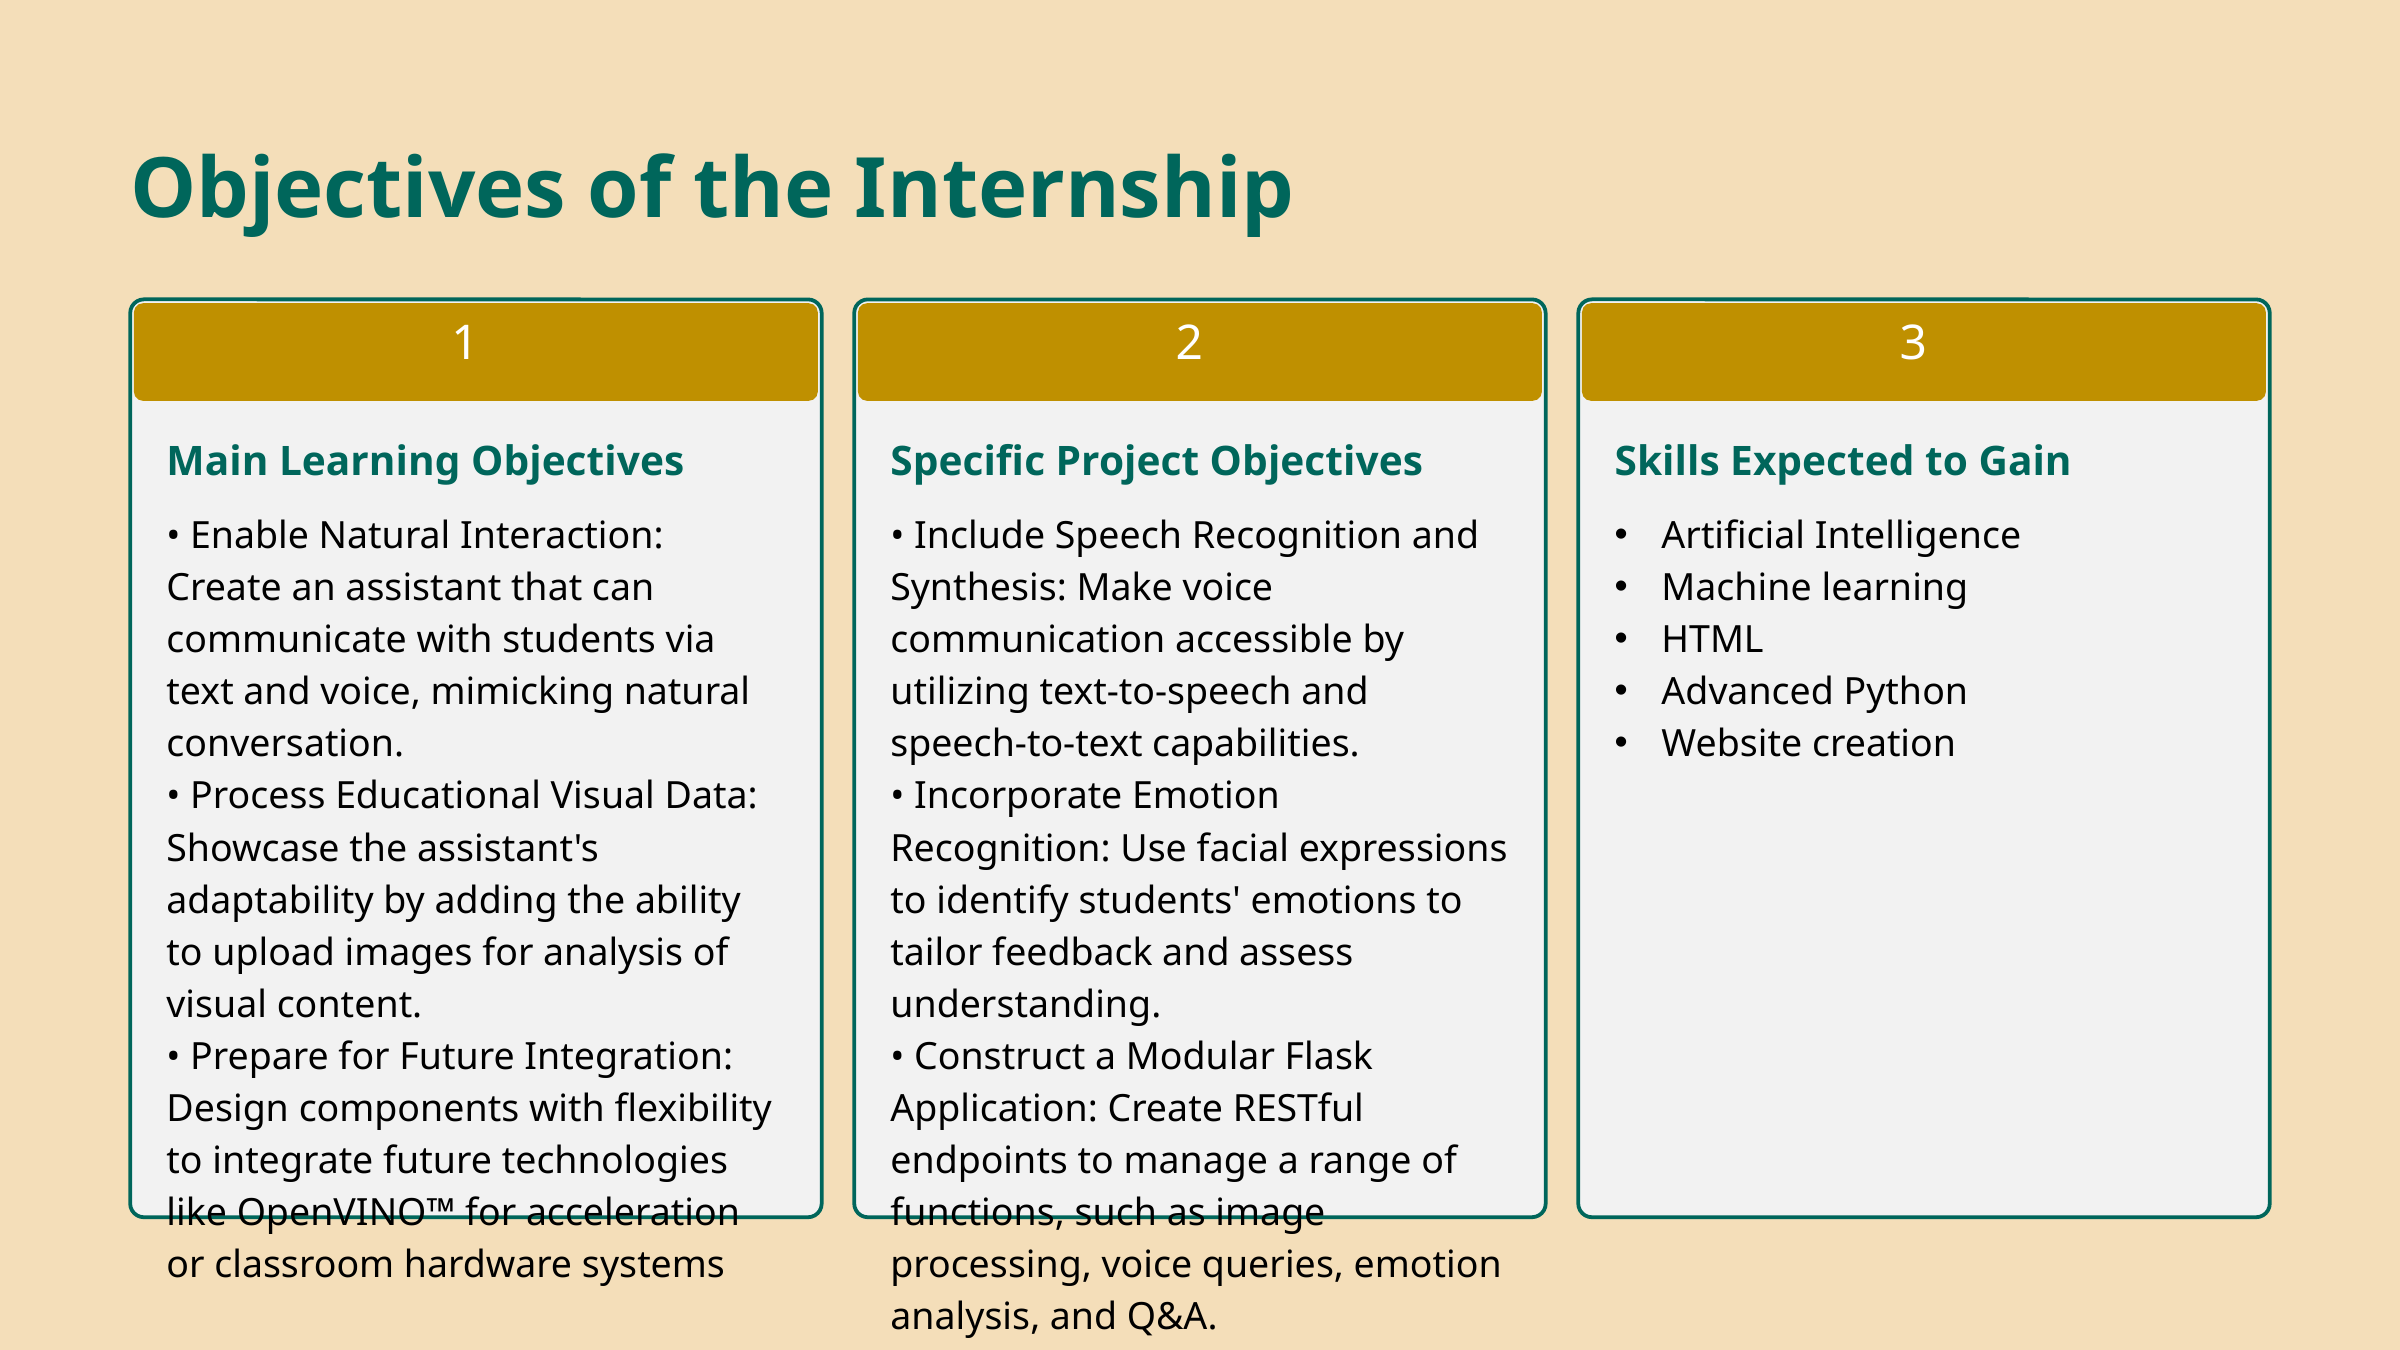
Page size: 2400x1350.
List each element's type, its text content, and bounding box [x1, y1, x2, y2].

text_box • Include Speech Recognition and Synthesis: Make voice communication accessible by utilizing text-to-speech and speech-to-text capabilities. • Incorporate Emotion Recognition: Use facial expressions to identify students' emotions to tailor feedback and assess understanding. • Construct a Modular Flask Application: Create RESTful endpoints to manage a range of functions, such as image processing, voice queries, emotion analysis, and Q&A. [890, 503, 1510, 1181]
text_box Artificial Intelligence Machine learning HTML Advanced Python Website creation [1614, 503, 2234, 1078]
text_box 3 [1899, 320, 1949, 382]
text_box 2 [1175, 320, 1225, 382]
text_box Main Learning Objectives [166, 433, 648, 485]
text_box [133, 303, 818, 401]
text_box • Enable Natural Interaction: Create an assistant that can communicate with students via text and voice, mimicking natural conversation. • Process Educational Visual Data: Showcase the assistant's adaptability by adding the ability to upload images for analysis of visual content. • Prepare for Future Integration: Design components with flexibility to integrate future technologies like OpenVINO™ for acceleration or classroom hardware systems [166, 503, 786, 1077]
text_box [130, 299, 822, 1218]
text_box Objectives of the Internship [130, 132, 1265, 235]
text_box [857, 303, 1542, 401]
text_box [1581, 303, 2266, 401]
text_box [854, 299, 1546, 1218]
text_box 1 [451, 320, 501, 382]
text_box Skills Expected to Gain [1614, 433, 2044, 485]
text_box Specific Project Objectives [890, 433, 1389, 485]
text_box [1578, 299, 2270, 1218]
